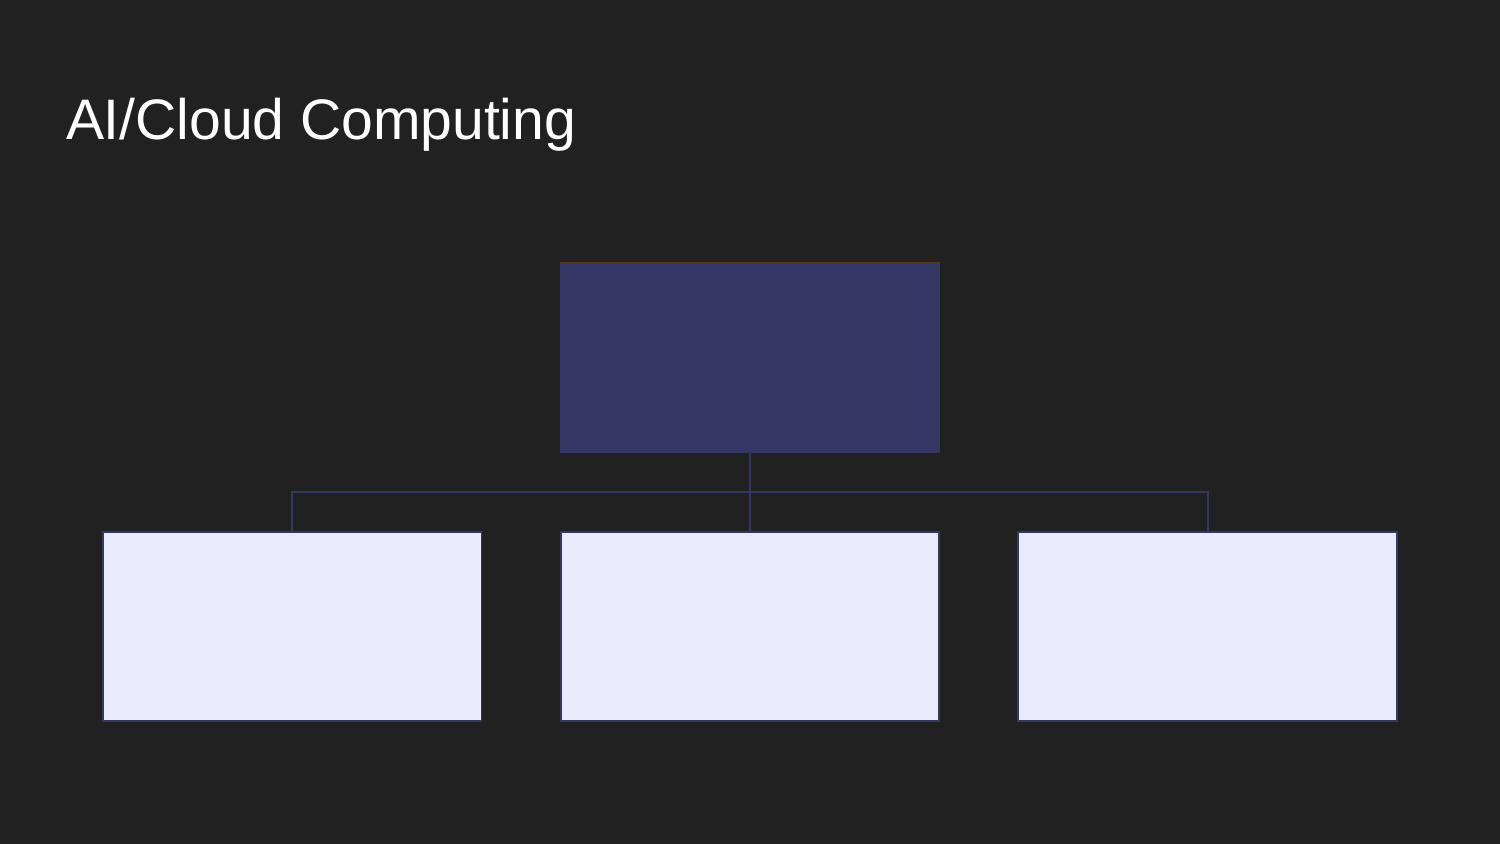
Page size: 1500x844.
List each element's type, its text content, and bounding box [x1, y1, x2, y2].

title AI/Cloud Computing [51, 72, 1449, 167]
